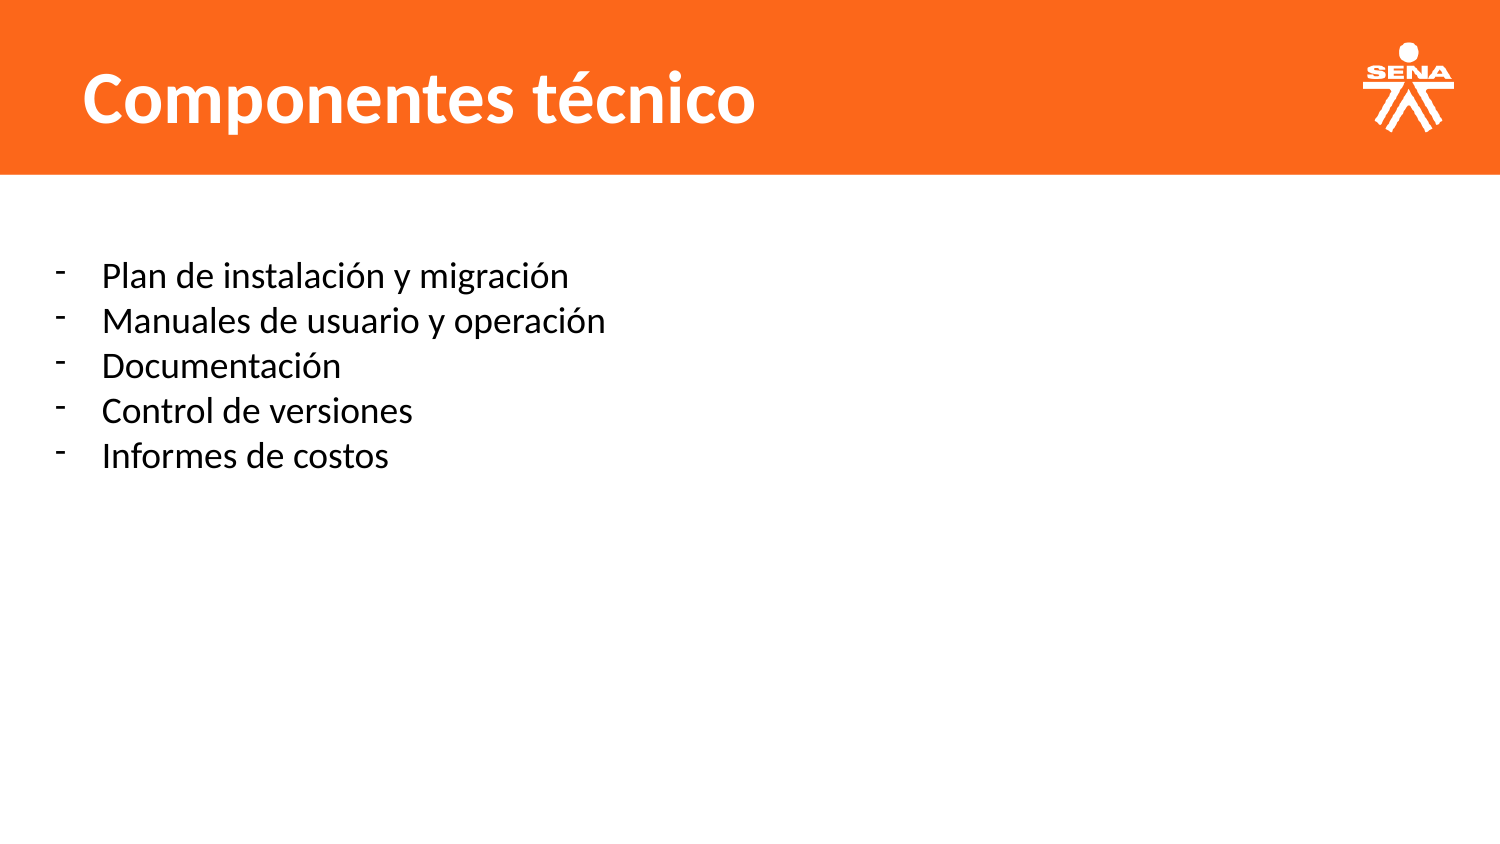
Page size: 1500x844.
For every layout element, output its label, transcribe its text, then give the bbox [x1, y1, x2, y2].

picture [0, 0, 1500, 844]
text_box Componentes técnico [68, 40, 1270, 146]
text_box Plan de instalación y migración Manuales de usuario y operación Documentación Control de versiones Informes de costos [39, 243, 1365, 529]
